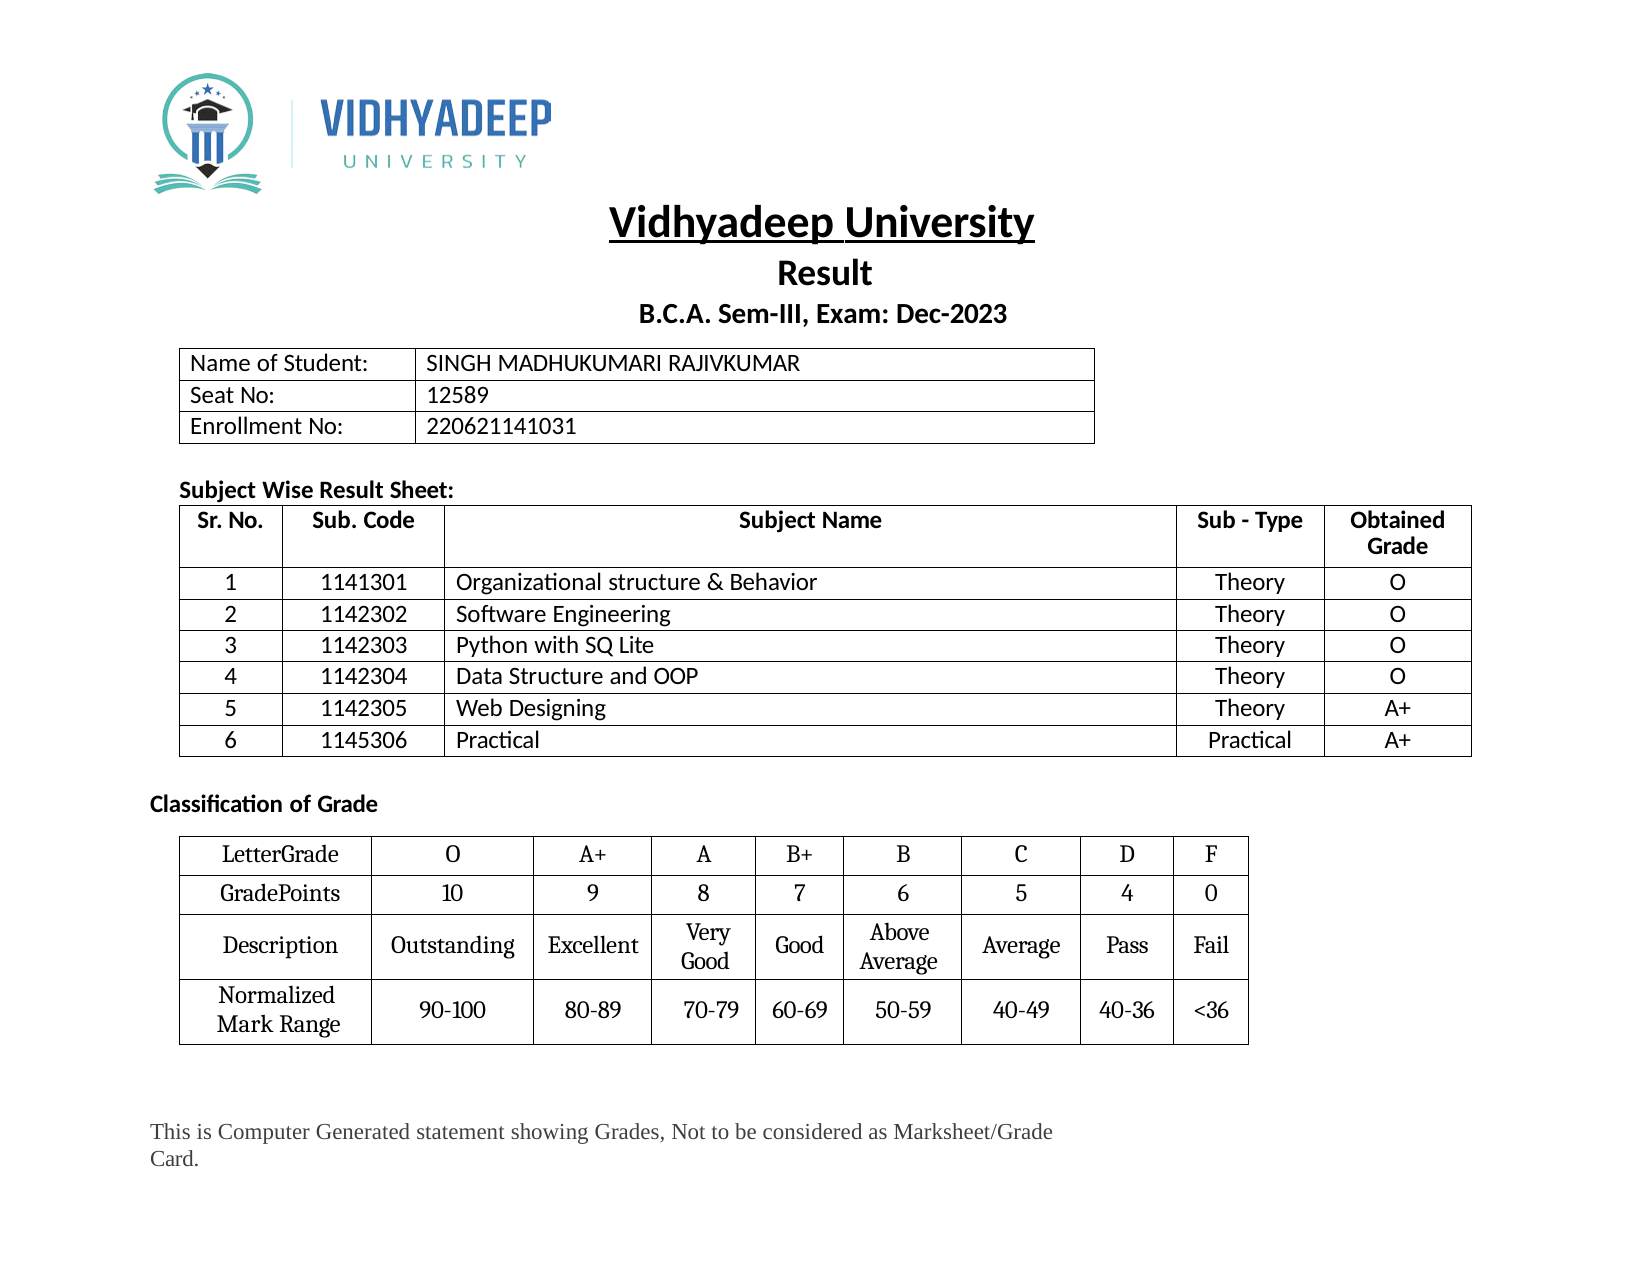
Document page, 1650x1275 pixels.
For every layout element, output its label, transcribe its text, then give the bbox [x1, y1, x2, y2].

table_cell 10 [372, 876, 533, 914]
table_cell 1142304 [283, 662, 444, 693]
table_cell Python with SQ Lite [445, 631, 1176, 661]
table_cell 5 [962, 876, 1080, 914]
table_cell 1142303 [283, 631, 444, 661]
text_box Subject Wise Result Sheet: [177, 471, 458, 504]
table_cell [1174, 980, 1248, 1044]
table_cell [652, 915, 755, 979]
table_cell 5 [180, 694, 282, 725]
table_cell Software Engineering [445, 600, 1176, 630]
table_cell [844, 980, 961, 1044]
table_cell Theory [1177, 631, 1324, 661]
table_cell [1081, 980, 1173, 1044]
title Vidhyadeep University [607, 189, 1043, 348]
table_cell Enrollment No: [180, 412, 415, 443]
table_header Sub. Code [283, 506, 444, 567]
table_cell A+ [1325, 694, 1471, 725]
table_cell Data Structure and OOP [445, 662, 1176, 693]
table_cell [962, 980, 1080, 1044]
table_cell Seat No: [180, 381, 415, 411]
table_cell Theory [1177, 568, 1324, 599]
table_header Subject Name [445, 506, 1176, 567]
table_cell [756, 980, 843, 1044]
table_cell 1145306 [283, 726, 444, 756]
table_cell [1081, 915, 1173, 979]
text_box Classification of Grade [147, 785, 385, 818]
table_cell 12589 [416, 381, 1094, 411]
table_cell Theory [1177, 600, 1324, 630]
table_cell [180, 980, 371, 1044]
table_header B [844, 837, 961, 875]
table_header O [372, 837, 533, 875]
table_cell 1142305 [283, 694, 444, 725]
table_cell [372, 980, 533, 1044]
table_cell Practical [445, 726, 1176, 756]
table_header B+ [756, 837, 843, 875]
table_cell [534, 915, 651, 979]
table_header F [1174, 837, 1248, 875]
table_header Obtained Grade [1325, 506, 1471, 567]
table_cell GradePoints [180, 876, 371, 914]
table_cell Organizational structure & Behavior [445, 568, 1176, 599]
table_cell 7 [756, 876, 843, 914]
table_cell O [1325, 600, 1471, 630]
table_cell Theory [1177, 662, 1324, 693]
table_cell 4 [1081, 876, 1173, 914]
table_cell 220621141031 [416, 412, 1094, 443]
table_cell Practical [1177, 726, 1324, 756]
table_header Sub - Type [1177, 506, 1324, 567]
table_cell Web Designing [445, 694, 1176, 725]
table_cell 1142302 [283, 600, 444, 630]
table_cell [1174, 915, 1248, 979]
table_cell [652, 980, 755, 1044]
table_header Name of Student: [180, 349, 415, 380]
table_header D [1081, 837, 1173, 875]
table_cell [844, 915, 961, 979]
table_cell 4 [180, 662, 282, 693]
table_header A [652, 837, 755, 875]
table_header Sr. No. [180, 506, 282, 567]
text_box Result B.C.A. Sem-III, Exam: Dec-2023 [636, 245, 1013, 329]
table_cell O [1325, 631, 1471, 661]
table_header SINGH MADHUKUMARI RAJIVKUMAR [416, 349, 1094, 380]
table_header C [962, 837, 1080, 875]
footer This is Computer Generated statement showing Grades, Not to be considered as Marksheet/Grade Card. [147, 1117, 1107, 1275]
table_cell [180, 915, 371, 979]
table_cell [756, 915, 843, 979]
table_cell 0 [1174, 876, 1248, 914]
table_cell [534, 980, 651, 1044]
table_cell O [1325, 568, 1471, 599]
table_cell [962, 915, 1080, 979]
table_header LetterGrade [180, 837, 371, 875]
table_header A+ [534, 837, 651, 875]
table_cell 1141301 [283, 568, 444, 599]
table_cell 2 [180, 600, 282, 630]
table_cell A+ [1325, 726, 1471, 756]
table_cell O [1325, 662, 1471, 693]
table_cell 6 [844, 876, 961, 914]
table_cell 3 [180, 631, 282, 661]
table_cell 1 [180, 568, 282, 599]
table_cell 6 [180, 726, 282, 756]
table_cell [372, 915, 533, 979]
table_cell Theory [1177, 694, 1324, 725]
table_cell 8 [652, 876, 755, 914]
table_cell 9 [534, 876, 651, 914]
picture [153, 73, 551, 194]
